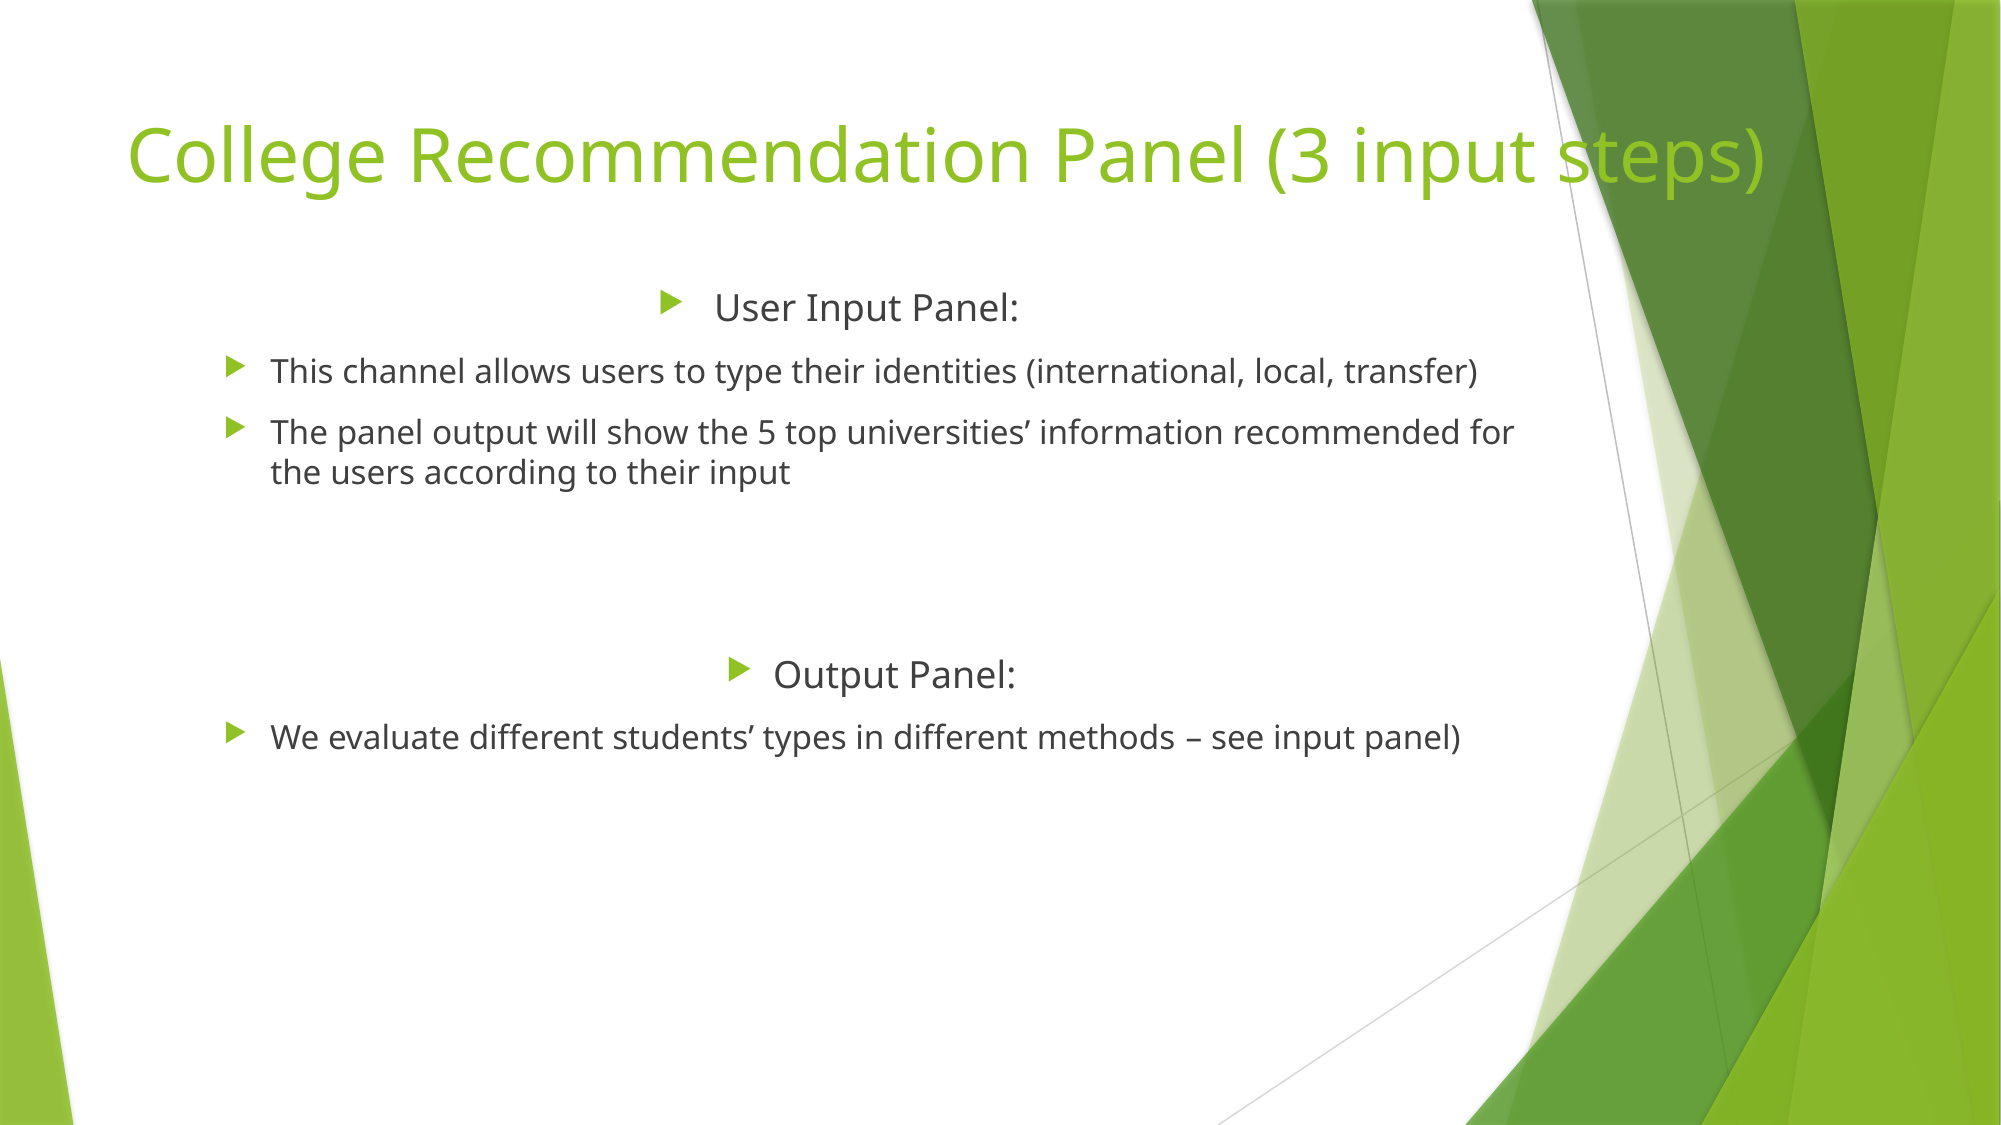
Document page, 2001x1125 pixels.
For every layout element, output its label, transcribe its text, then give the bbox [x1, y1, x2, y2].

title College Recommendation Panel (3 input steps) [111, 99, 1803, 317]
list User Input Panel: This channel allows users to type their identities (international, local, transfer) The panel output will show the 5 top universities’ information recommended for the users according to their input Output Panel: We evaluate different students’ types in different methods – see input panel) [133, 276, 1544, 914]
